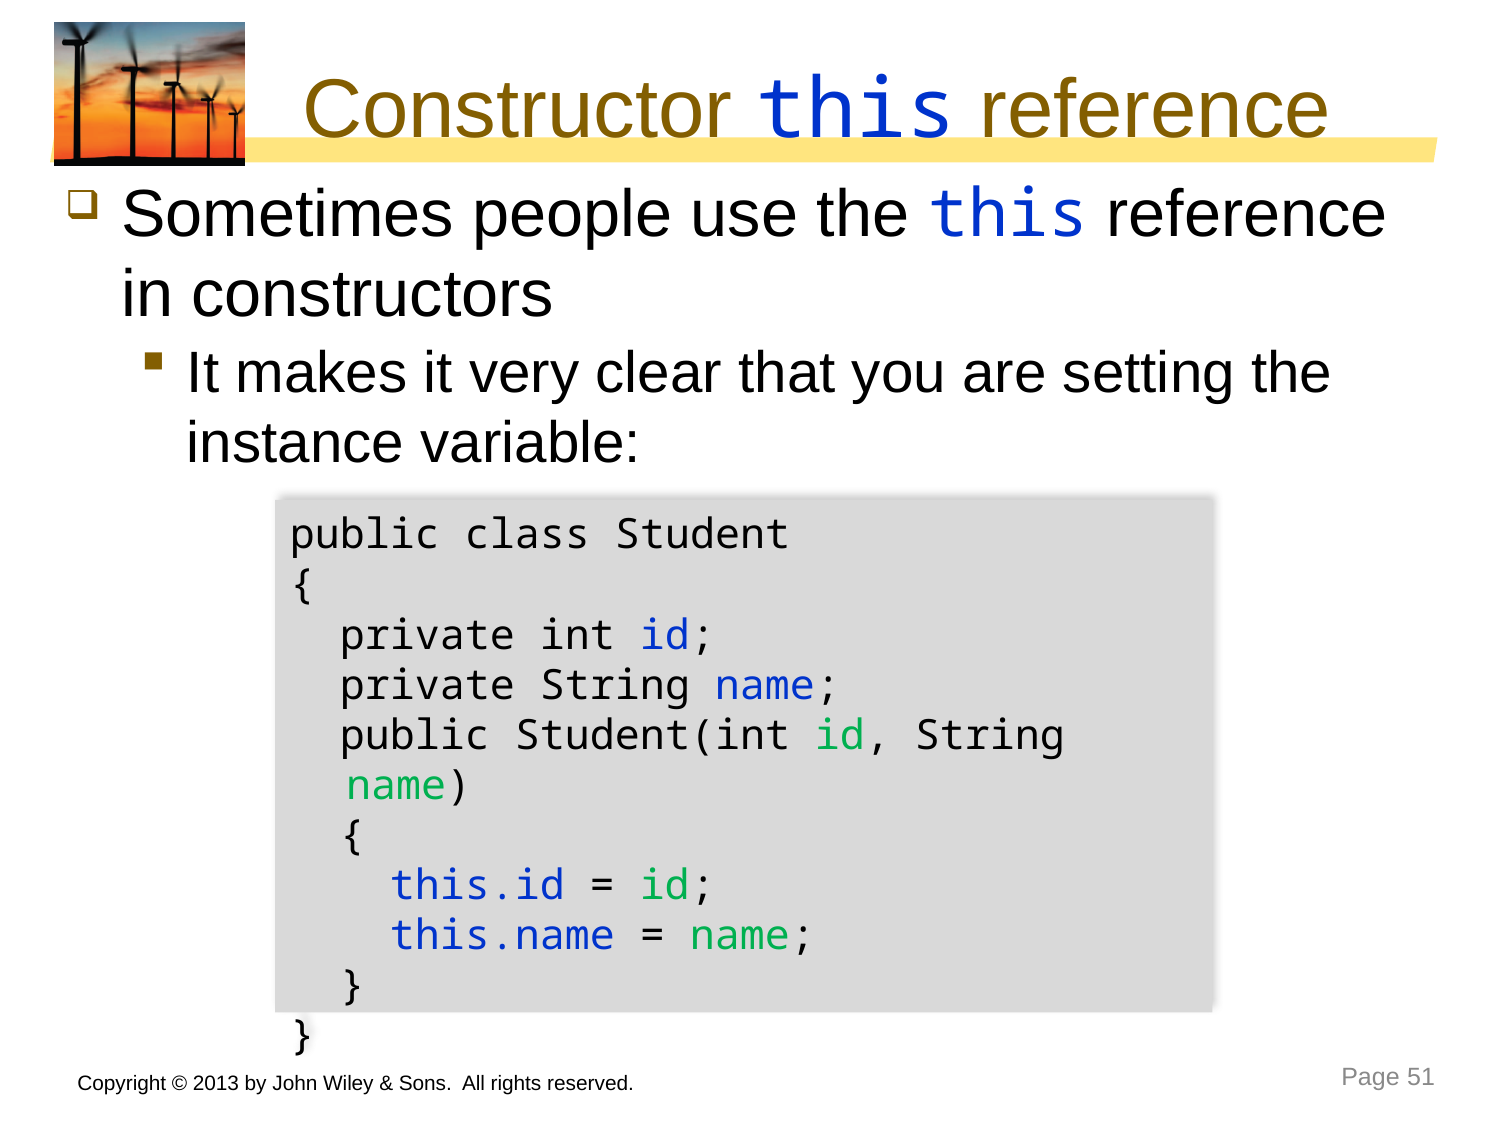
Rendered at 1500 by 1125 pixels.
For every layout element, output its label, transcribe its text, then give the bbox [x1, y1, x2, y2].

picture [54, 22, 245, 162]
footer Copyright © 2013 by John Wiley & Sons. All rights reserved. [62, 1037, 726, 1104]
text_box public class Student { private int id; private String name; public Student(int id, String name) { this.id = id; this.name = name; } } [275, 499, 1213, 1013]
title Constructor this reference [287, 45, 1450, 163]
slide_number Page 51 [1187, 1050, 1450, 1100]
list Sometimes people use the this reference in constructors It makes it very clear that you are setting the instance variable: [50, 162, 1438, 1000]
